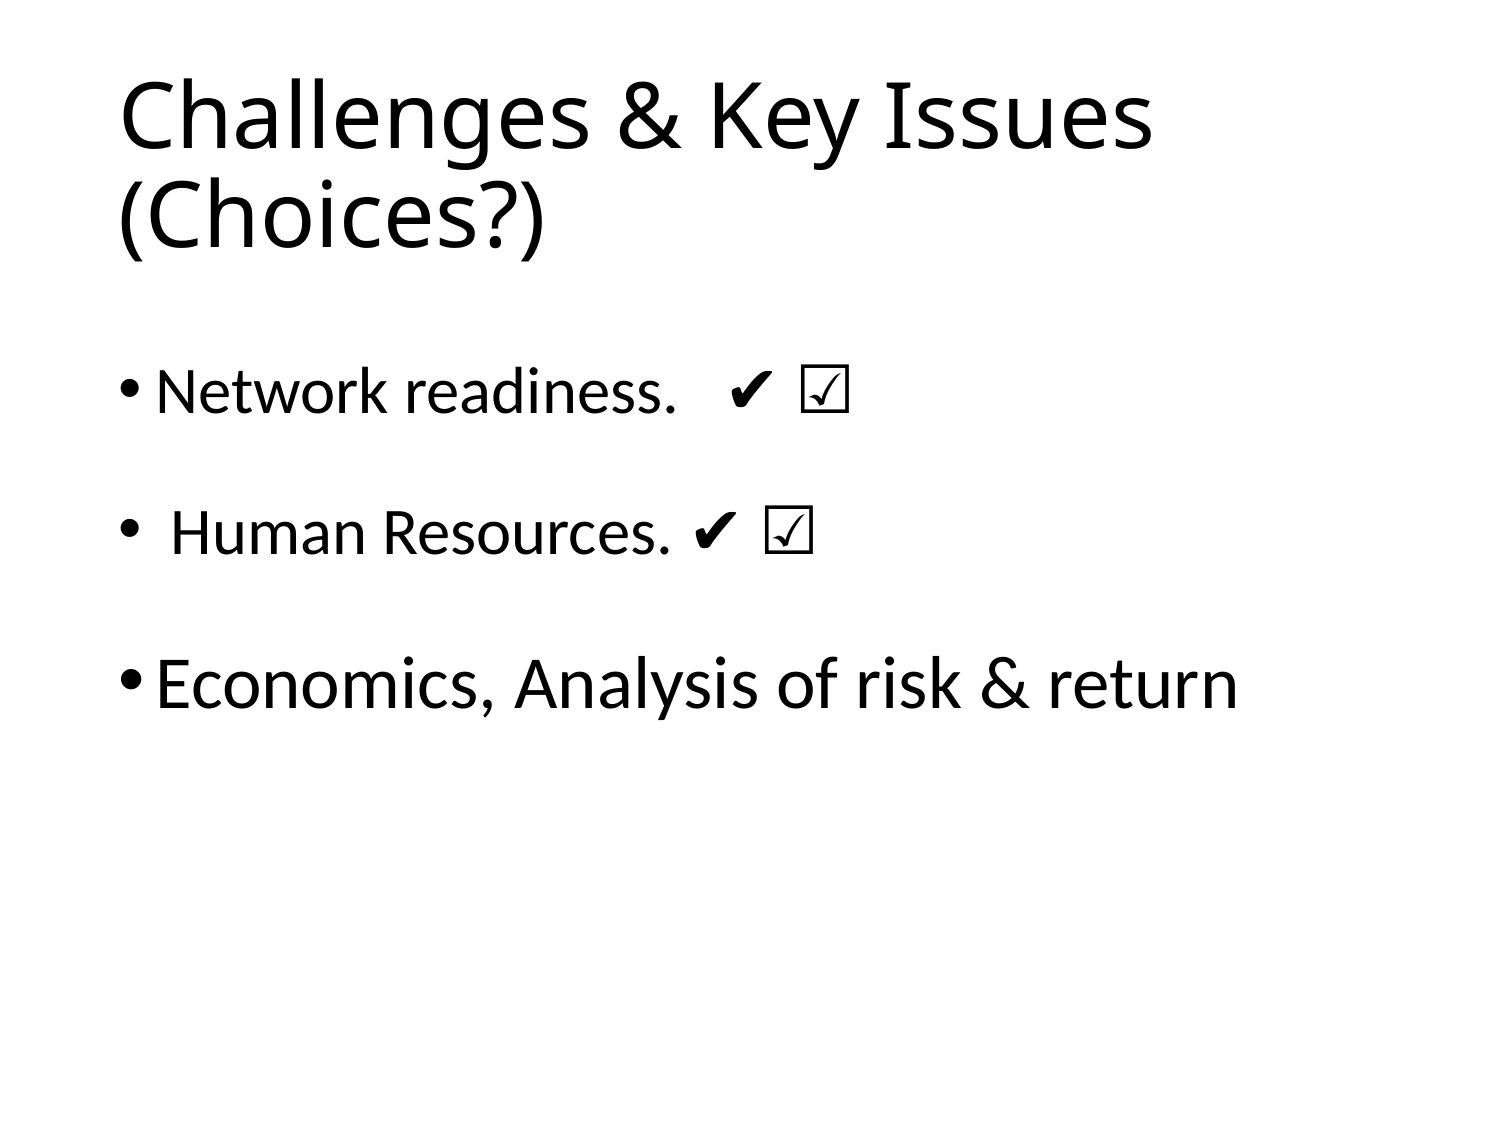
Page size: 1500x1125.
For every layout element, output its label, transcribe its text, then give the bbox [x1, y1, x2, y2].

list Network readiness. ✔️ ✅ ☑️ Human Resources. ✔️ ✅ ☑️ Economics, Analysis of risk & return [103, 299, 1397, 1014]
title Challenges & Key Issues (Choices?) [103, 59, 1397, 278]
